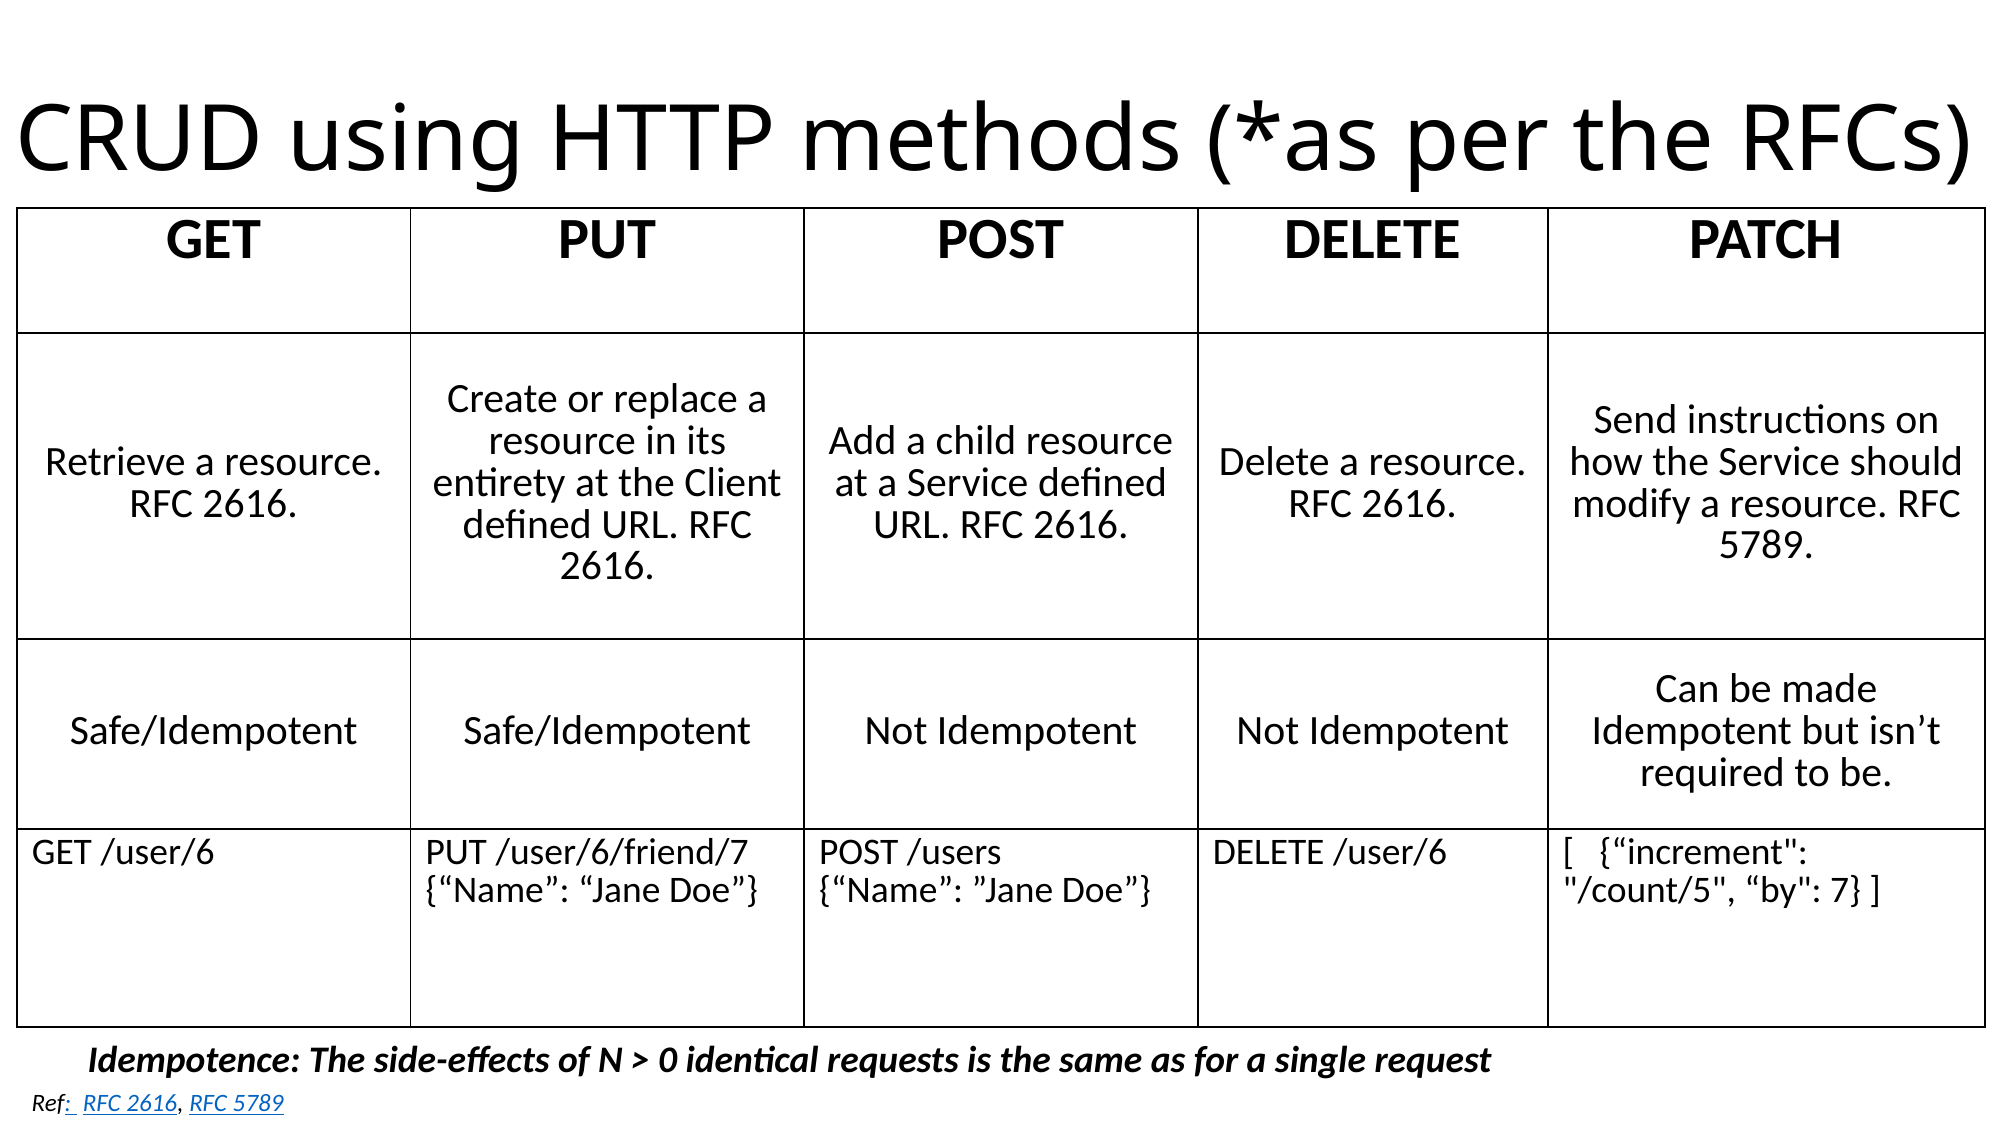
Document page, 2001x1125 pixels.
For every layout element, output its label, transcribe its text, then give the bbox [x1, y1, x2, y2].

text_box Ref: RFC 2616, RFC 5789 [16, 1079, 1439, 1125]
table_cell Delete a resource. RFC 2616. [1199, 334, 1547, 638]
table_cell Add a child resource at a Service defined URL. RFC 2616. [805, 334, 1197, 638]
table_cell DELETE /user/6 [1199, 830, 1547, 1026]
title CRUD using HTTP methods (*as per the RFCs) [0, 59, 2000, 221]
table_header GET [18, 209, 410, 332]
text_box Idempotence: The side-effects of N > 0 identical requests is the same as for a single request [72, 1027, 1698, 1087]
table_cell Not Idempotent [805, 640, 1197, 828]
table_header PUT [411, 209, 803, 332]
table_cell Create or replace a resource in its entirety at the Client defined URL. RFC 2616. [411, 334, 803, 638]
table_cell [ {“increment": "/count/5", “by": 7} ] [1549, 830, 1984, 1026]
table_header PATCH [1549, 209, 1984, 332]
table_cell Send instructions on how the Service should modify a resource. RFC 5789. [1549, 334, 1984, 638]
table_cell POST /users {“Name”: ”Jane Doe”} [805, 830, 1197, 1026]
table_cell GET /user/6 [18, 830, 410, 1026]
table_cell Safe/Idempotent [411, 640, 803, 828]
table_cell Not Idempotent [1199, 640, 1547, 828]
table_cell Can be made Idempotent but isn’t required to be. [1549, 640, 1984, 828]
table_cell Safe/Idempotent [18, 640, 410, 828]
table_header POST [805, 209, 1197, 332]
table_header DELETE [1199, 209, 1547, 332]
table_cell PUT /user/6/friend/7 {“Name”: “Jane Doe”} [411, 830, 803, 1026]
table_cell Retrieve a resource. RFC 2616. [18, 334, 410, 638]
